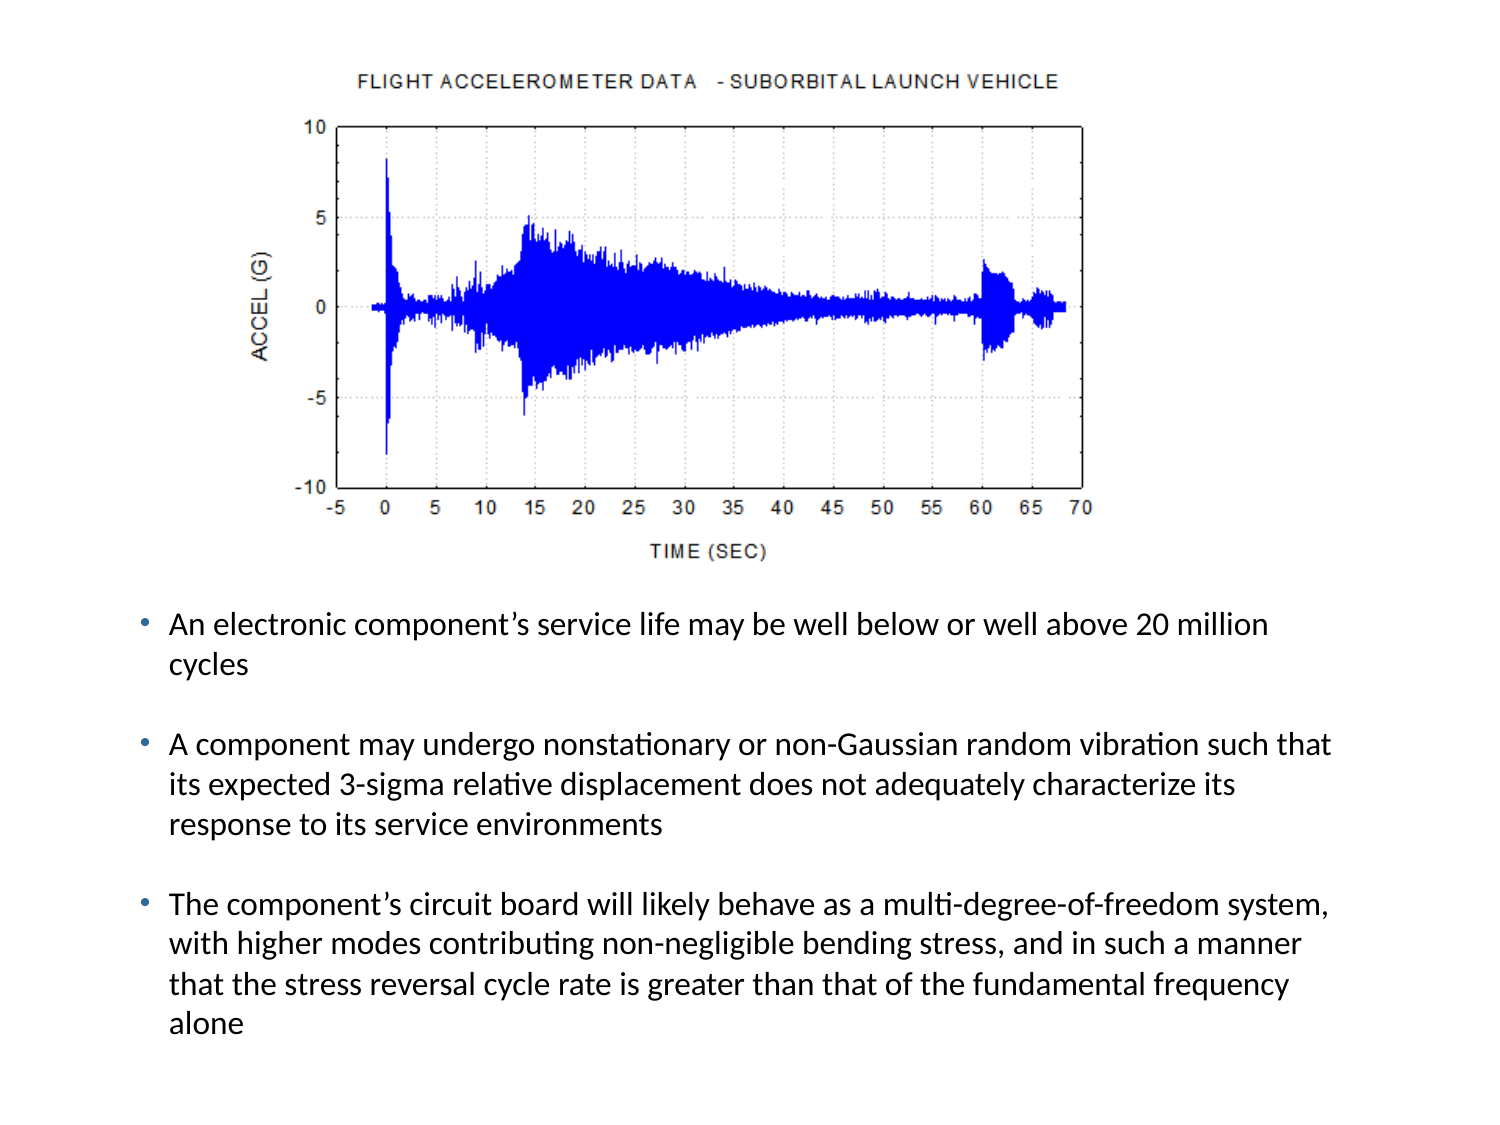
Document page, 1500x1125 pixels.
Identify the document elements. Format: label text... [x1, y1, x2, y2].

picture [224, 62, 1096, 574]
text_box An electronic component’s service life may be well below or well above 20 million cycles A component may undergo nonstationary or non-Gaussian random vibration such that its expected 3-sigma relative displacement does not adequately characterize its response to its service environments The component’s circuit board will likely behave as a multi-degree-of-freedom system, with higher modes contributing non-negligible bending stress, and in such a manner that the stress reversal cycle rate is greater than that of the fundamental frequency alone [125, 549, 1350, 1125]
